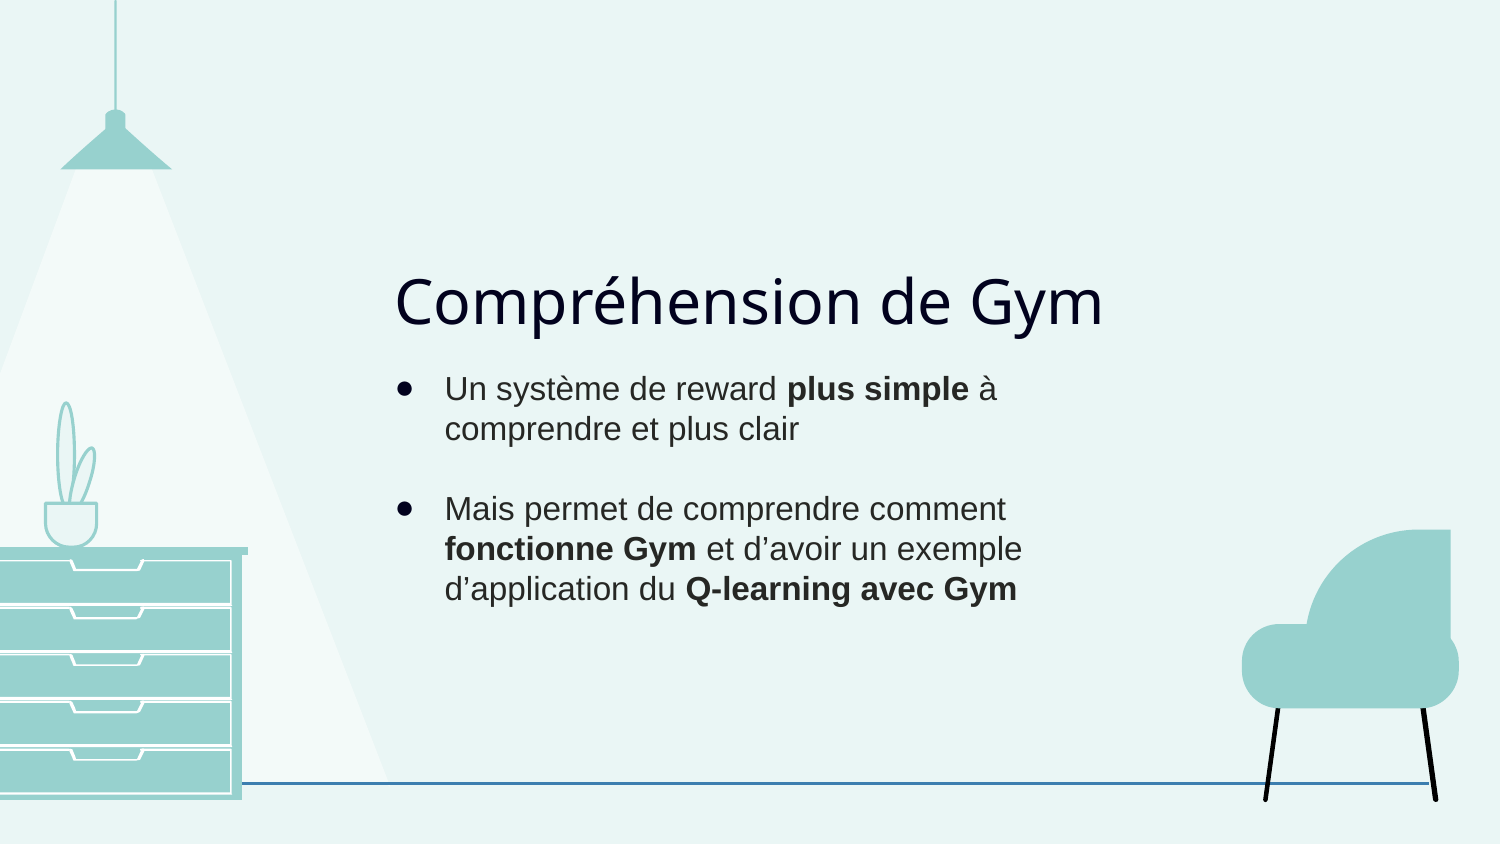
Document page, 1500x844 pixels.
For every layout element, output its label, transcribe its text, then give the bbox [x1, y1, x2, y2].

subtitle Un système de reward plus simple à comprendre et plus clair Mais permet de comprendre comment fonctionne Gym et d’avoir un exemple d’application du Q-learning avec Gym [354, 353, 1146, 650]
title Compréhension de Gym [354, 264, 1146, 353]
